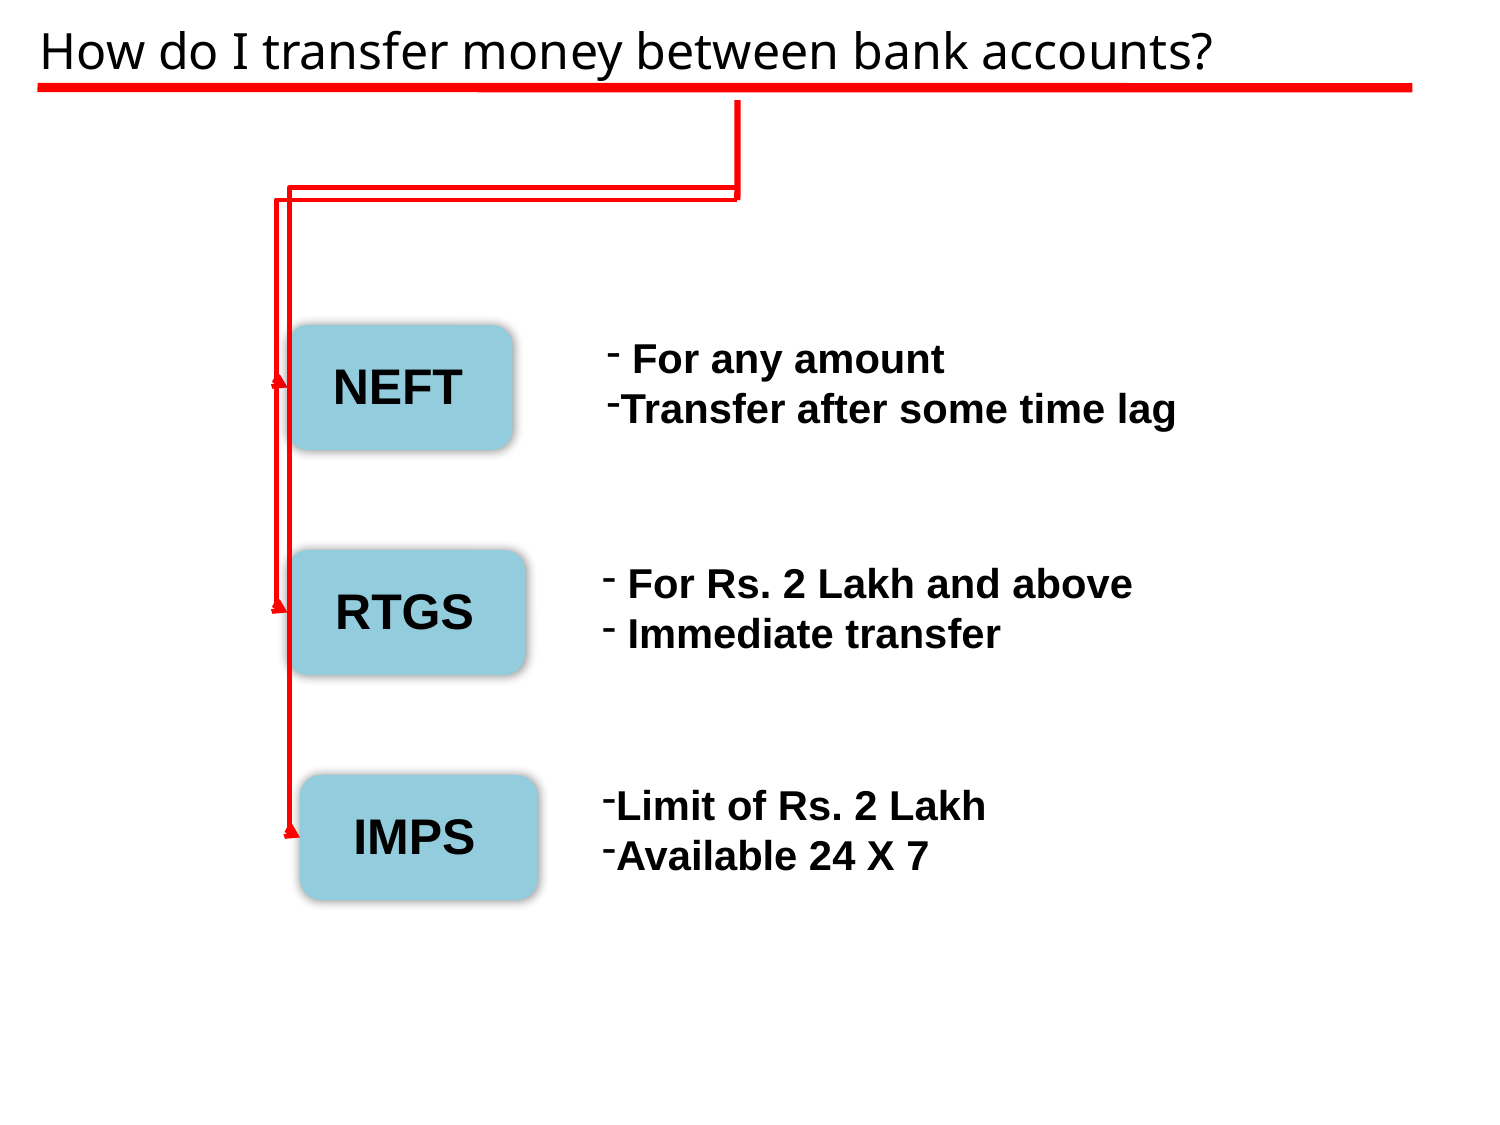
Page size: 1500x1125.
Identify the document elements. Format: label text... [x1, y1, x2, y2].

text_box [193, 293, 844, 732]
text_box For Rs. 2 Lakh and above Immediate transfer [848, 549, 1175, 665]
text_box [299, 774, 538, 901]
text_box Limit of Rs. 2 Lakh Available 24 X 7 [587, 771, 1175, 887]
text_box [287, 199, 738, 292]
text_box How do I transfer money between bank accounts? [24, 12, 1500, 88]
text_box For any amount Transfer after some time lag [848, 324, 1255, 440]
